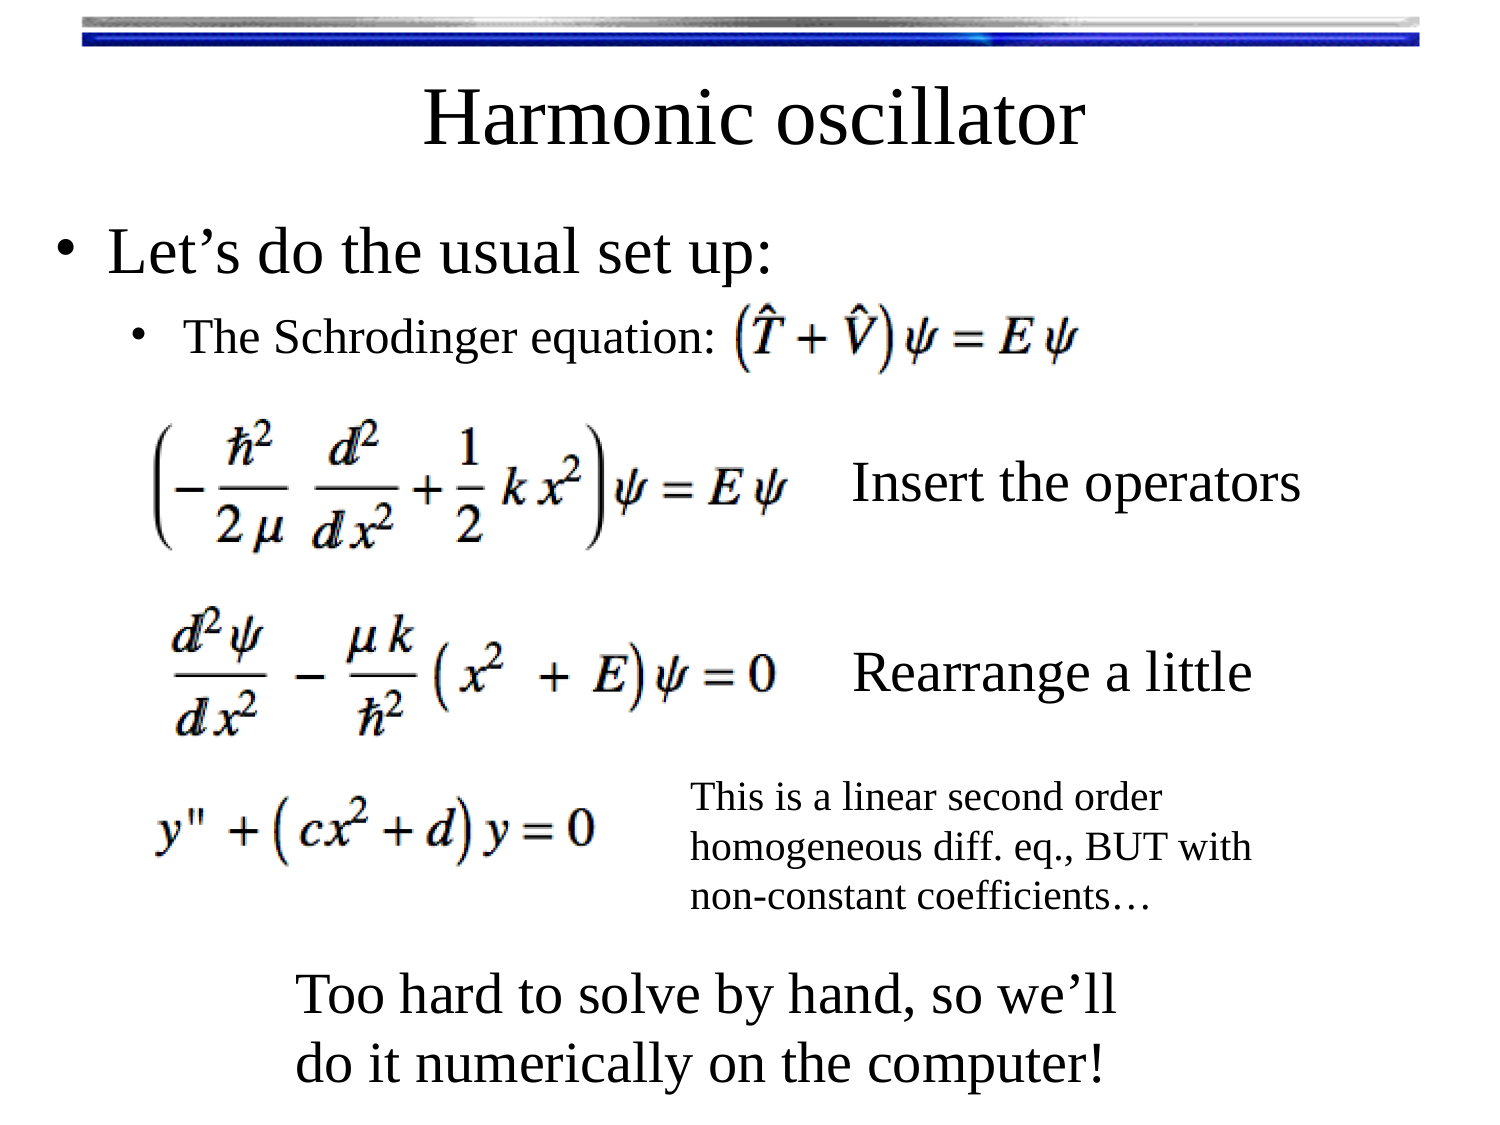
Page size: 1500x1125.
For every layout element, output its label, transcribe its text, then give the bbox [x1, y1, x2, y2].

picture [79, 12, 1426, 52]
text_box Insert the operators [837, 435, 1318, 521]
text_box Harmonic oscillator [17, 19, 1492, 204]
picture [80, 776, 819, 878]
text_box Rearrange a little [855, 625, 1269, 710]
text_box Let’s do the usual set up: The Schrodinger equation: [37, 206, 1463, 390]
text_box This is a linear second order homogeneous diff. eq., BUT with non-constant coefficients… [675, 760, 1320, 926]
text_box Too hard to solve by hand, so we’ll do it numerically on the computer! [280, 947, 1171, 1102]
picture [94, 283, 1091, 759]
